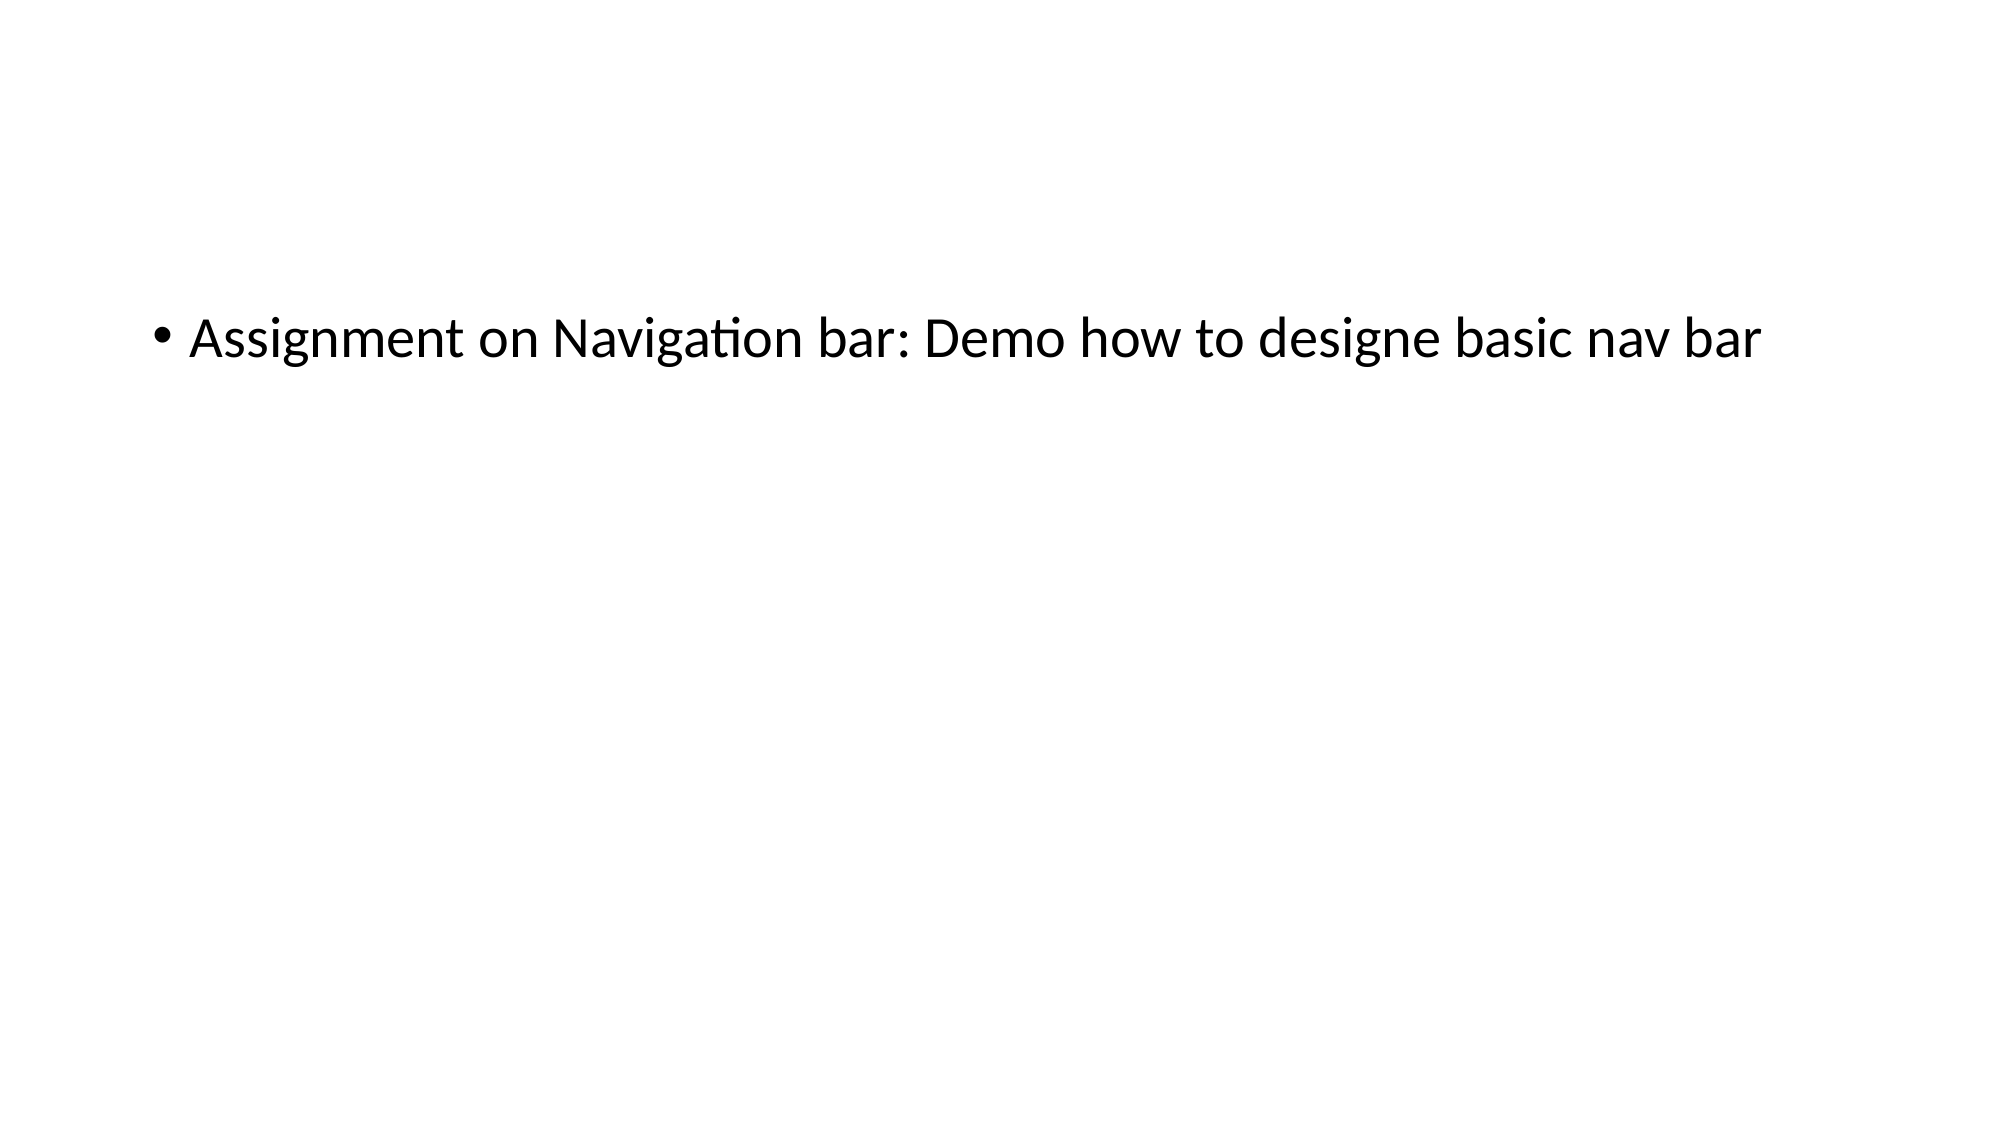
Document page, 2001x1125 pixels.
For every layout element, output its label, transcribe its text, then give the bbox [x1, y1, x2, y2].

list Assignment on Navigation bar: Demo how to designe basic nav bar [137, 299, 1863, 1014]
